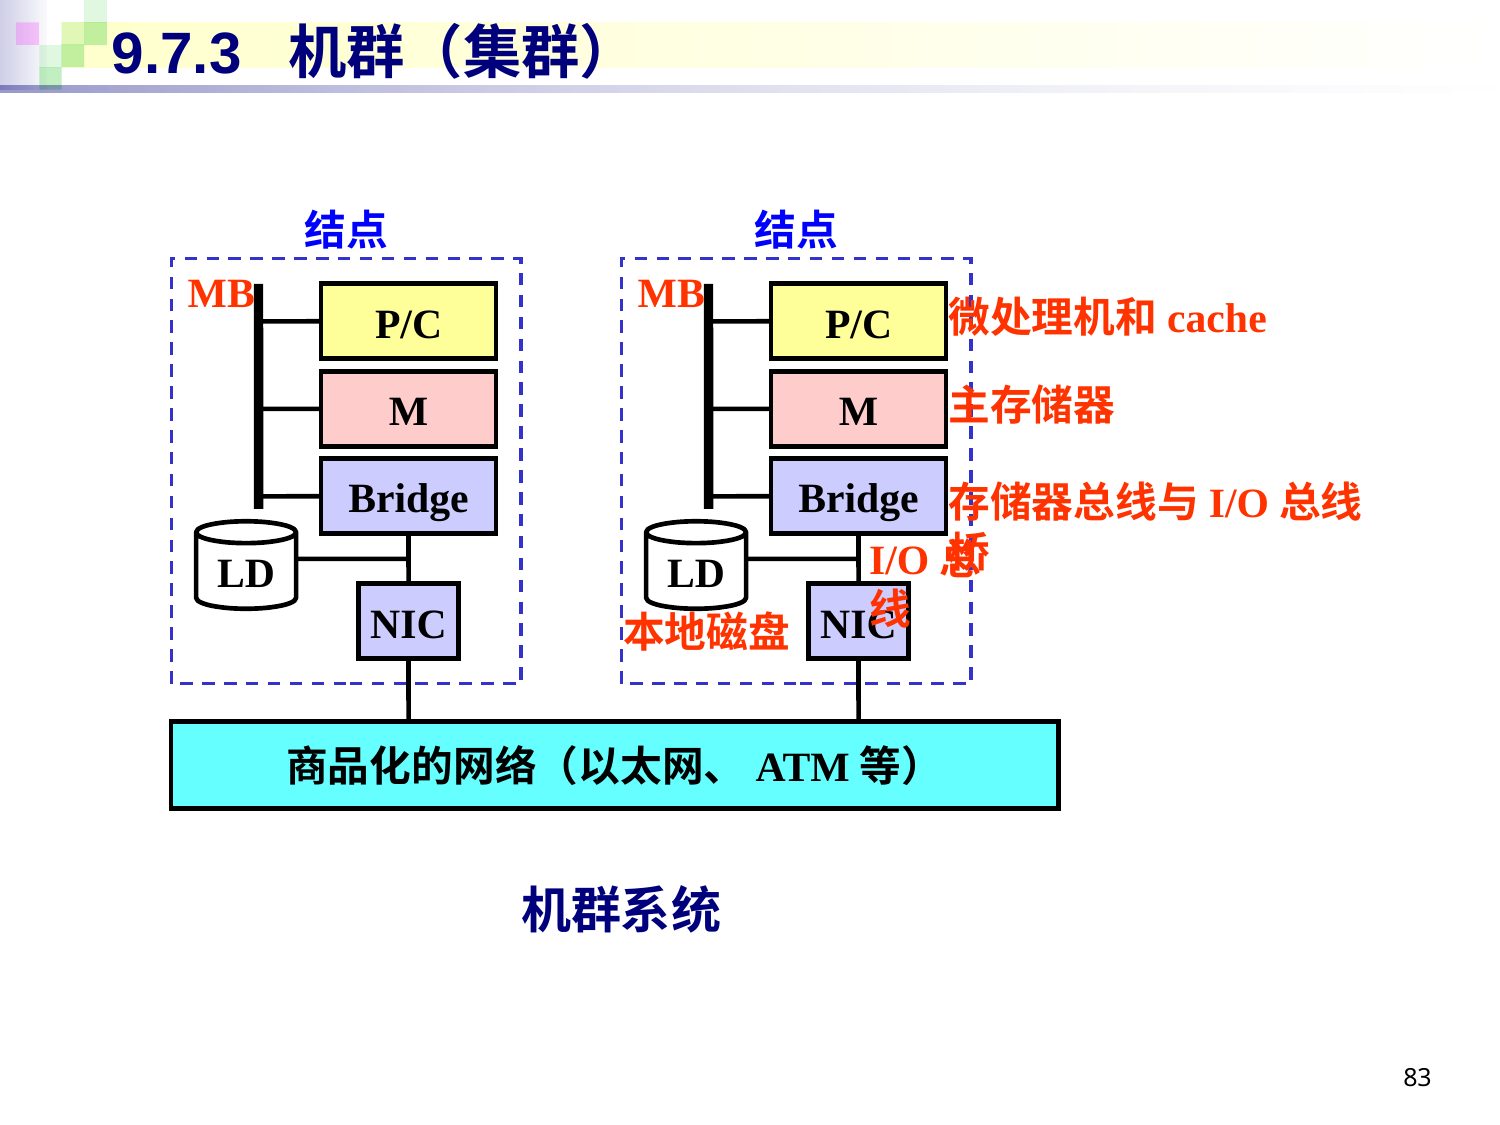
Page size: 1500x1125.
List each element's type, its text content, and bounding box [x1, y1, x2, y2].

text_box 机群系统 [446, 871, 797, 947]
text_box [621, 559, 972, 684]
text_box MB [171, 258, 272, 324]
text_box 存储器总线与I/O总线桥 [933, 468, 1409, 584]
text_box [621, 258, 972, 597]
text_box 结点 [733, 196, 859, 262]
text_box [171, 258, 522, 684]
text_box LD [196, 521, 297, 609]
title 9.7.3 机群（集群） [96, 6, 1448, 94]
text_box 主存储器 [933, 371, 1159, 437]
text_box 微处理机和cache [933, 283, 1284, 349]
text_box MB [621, 258, 722, 324]
text_box 本地磁盘 [606, 597, 807, 663]
text_box 商品化的网络（以太网、ATM等） [171, 721, 1059, 809]
text_box I/O总线 [854, 525, 1030, 641]
slide_number 83 [1074, 1024, 1448, 1103]
text_box LD [646, 521, 747, 597]
text_box 结点 [283, 196, 409, 262]
